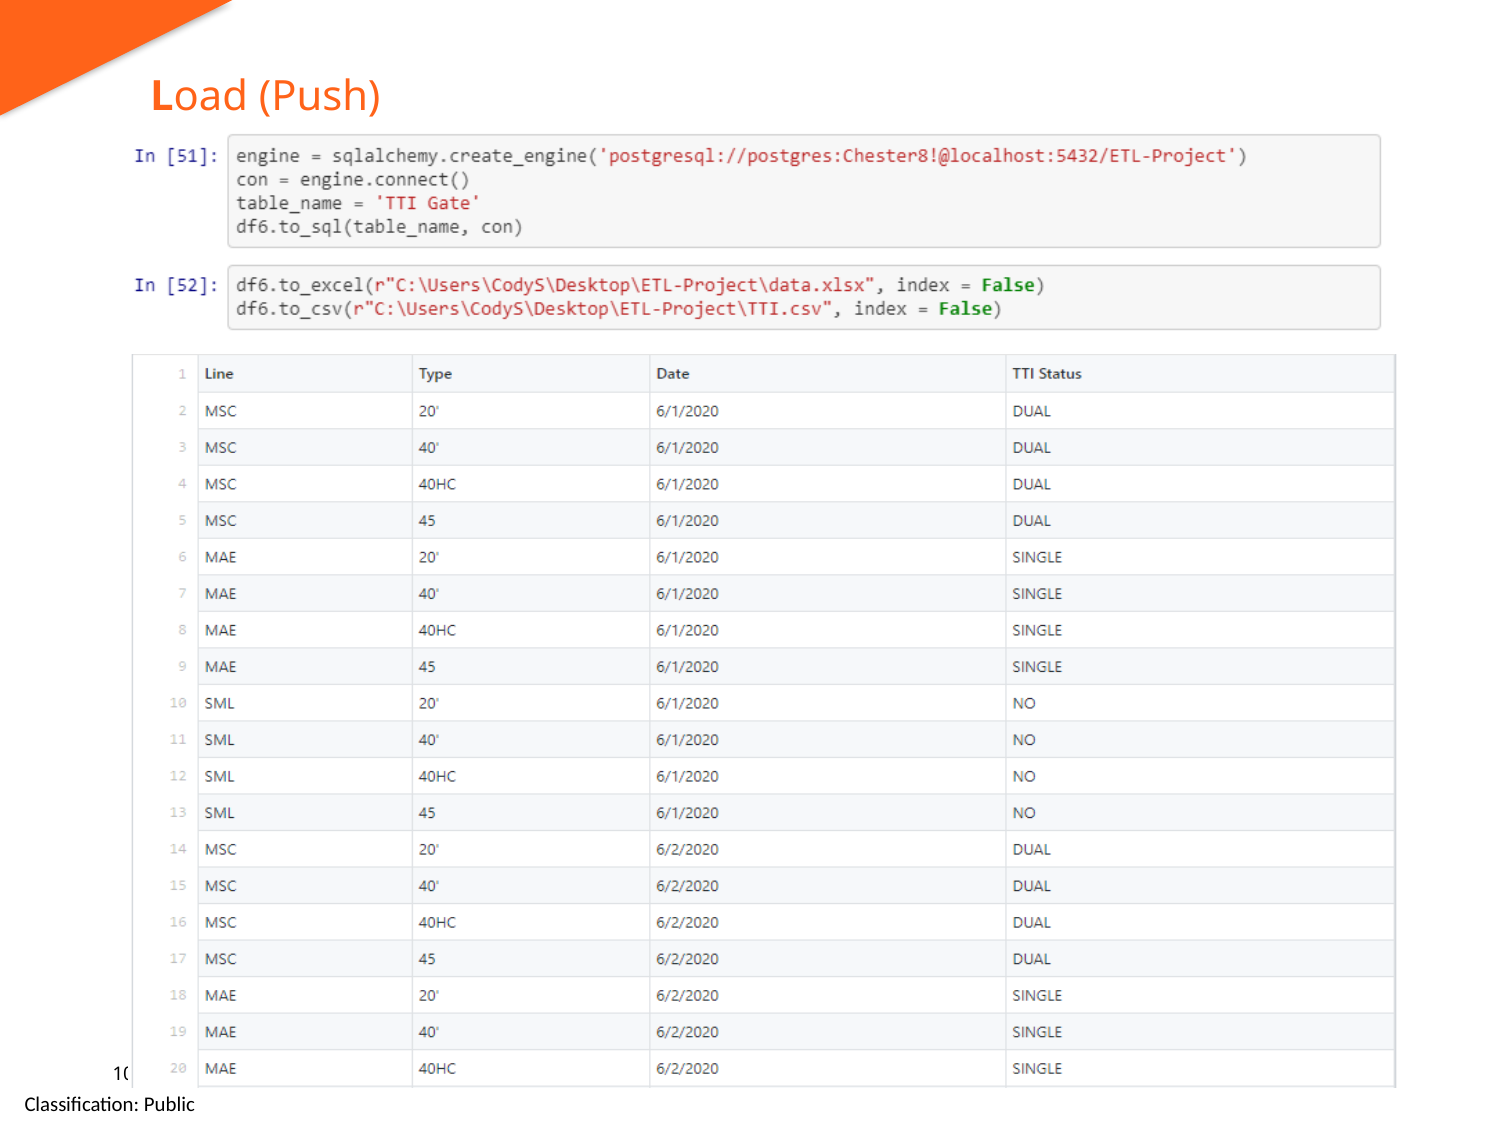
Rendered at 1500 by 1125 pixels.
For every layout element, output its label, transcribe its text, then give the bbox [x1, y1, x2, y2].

slide_number 10 [112, 1050, 122, 1088]
picture [127, 119, 1402, 340]
text_box Load (Push) [150, 26, 1500, 120]
picture [127, 354, 1411, 1107]
